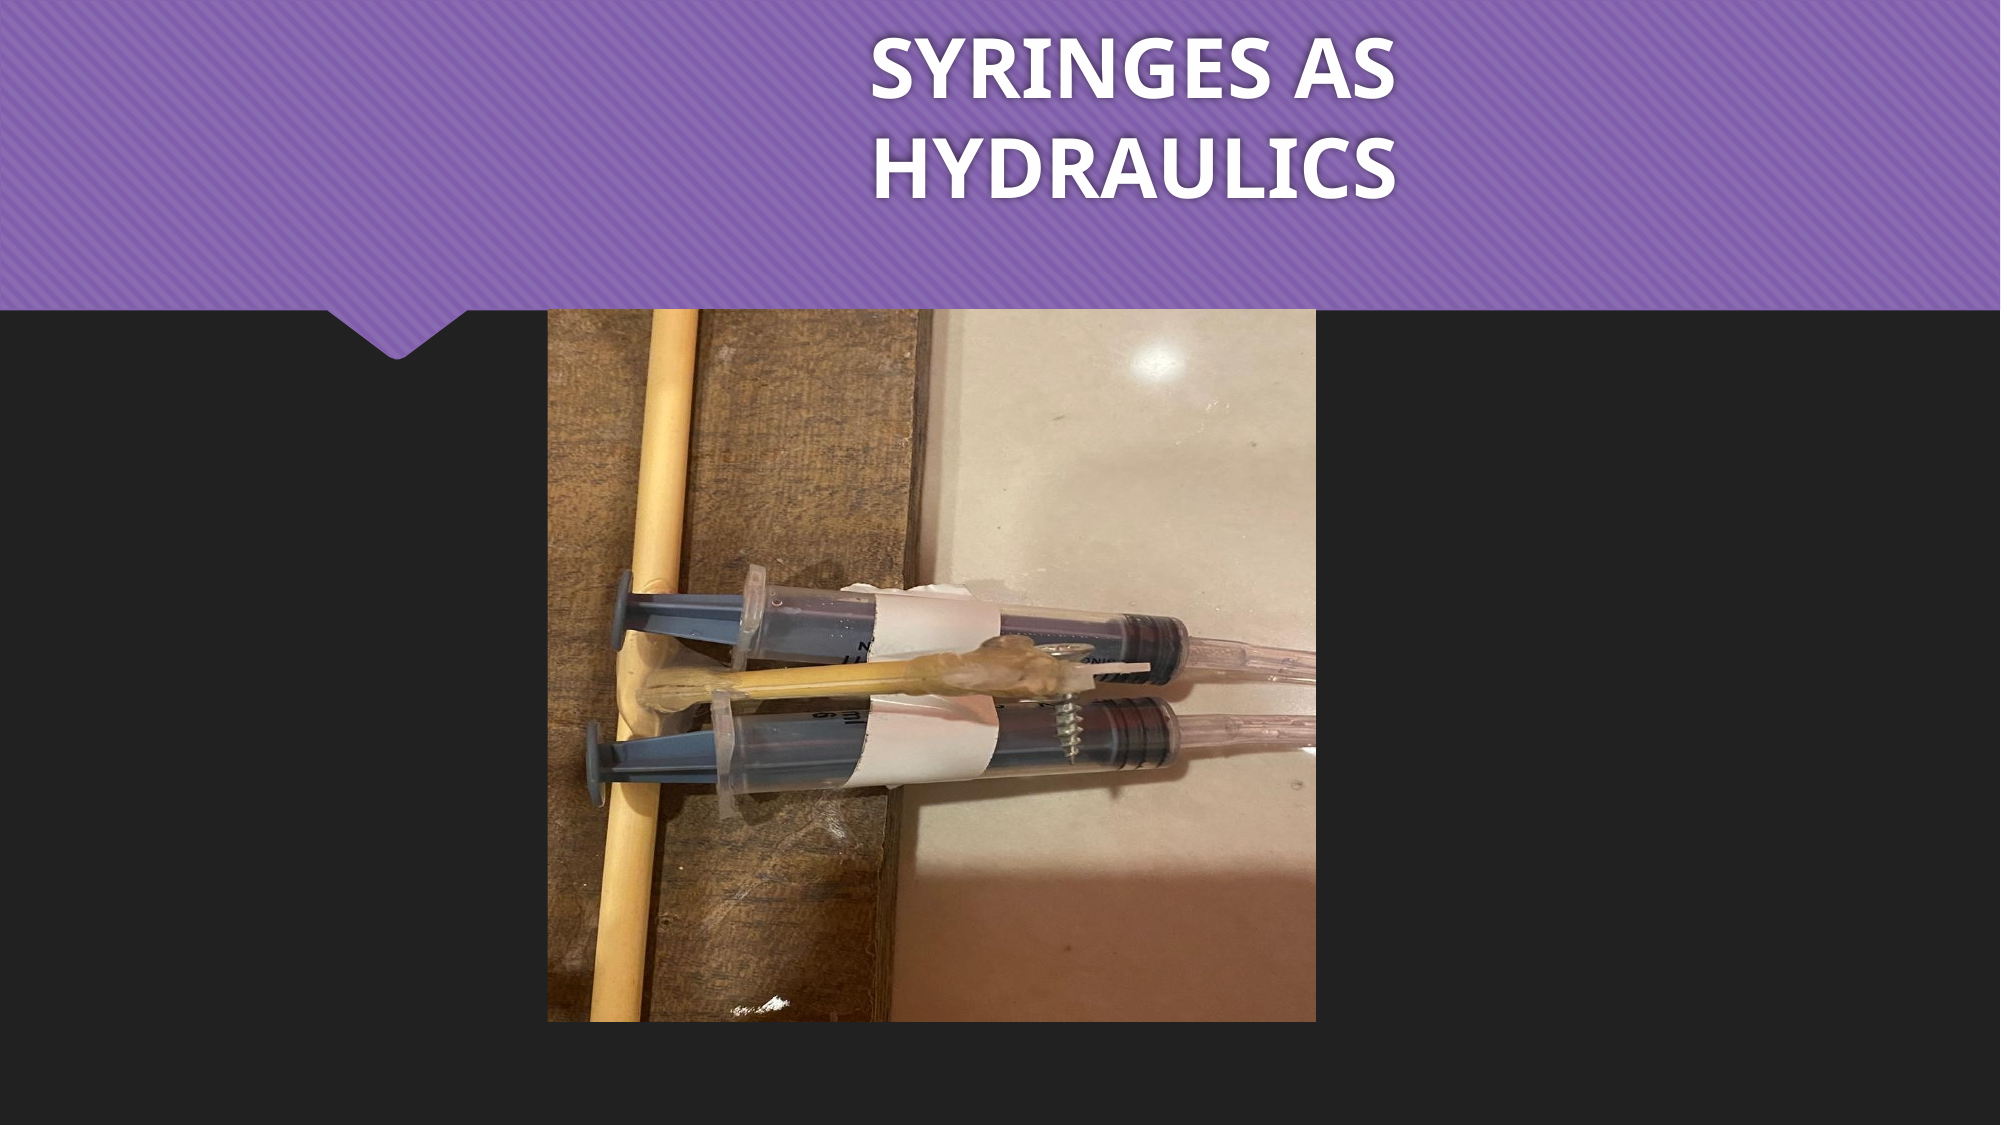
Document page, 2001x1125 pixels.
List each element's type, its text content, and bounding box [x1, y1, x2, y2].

title SYRINGES AS HYDRAULICS [867, 12, 1903, 215]
text_box [547, 309, 1316, 1022]
